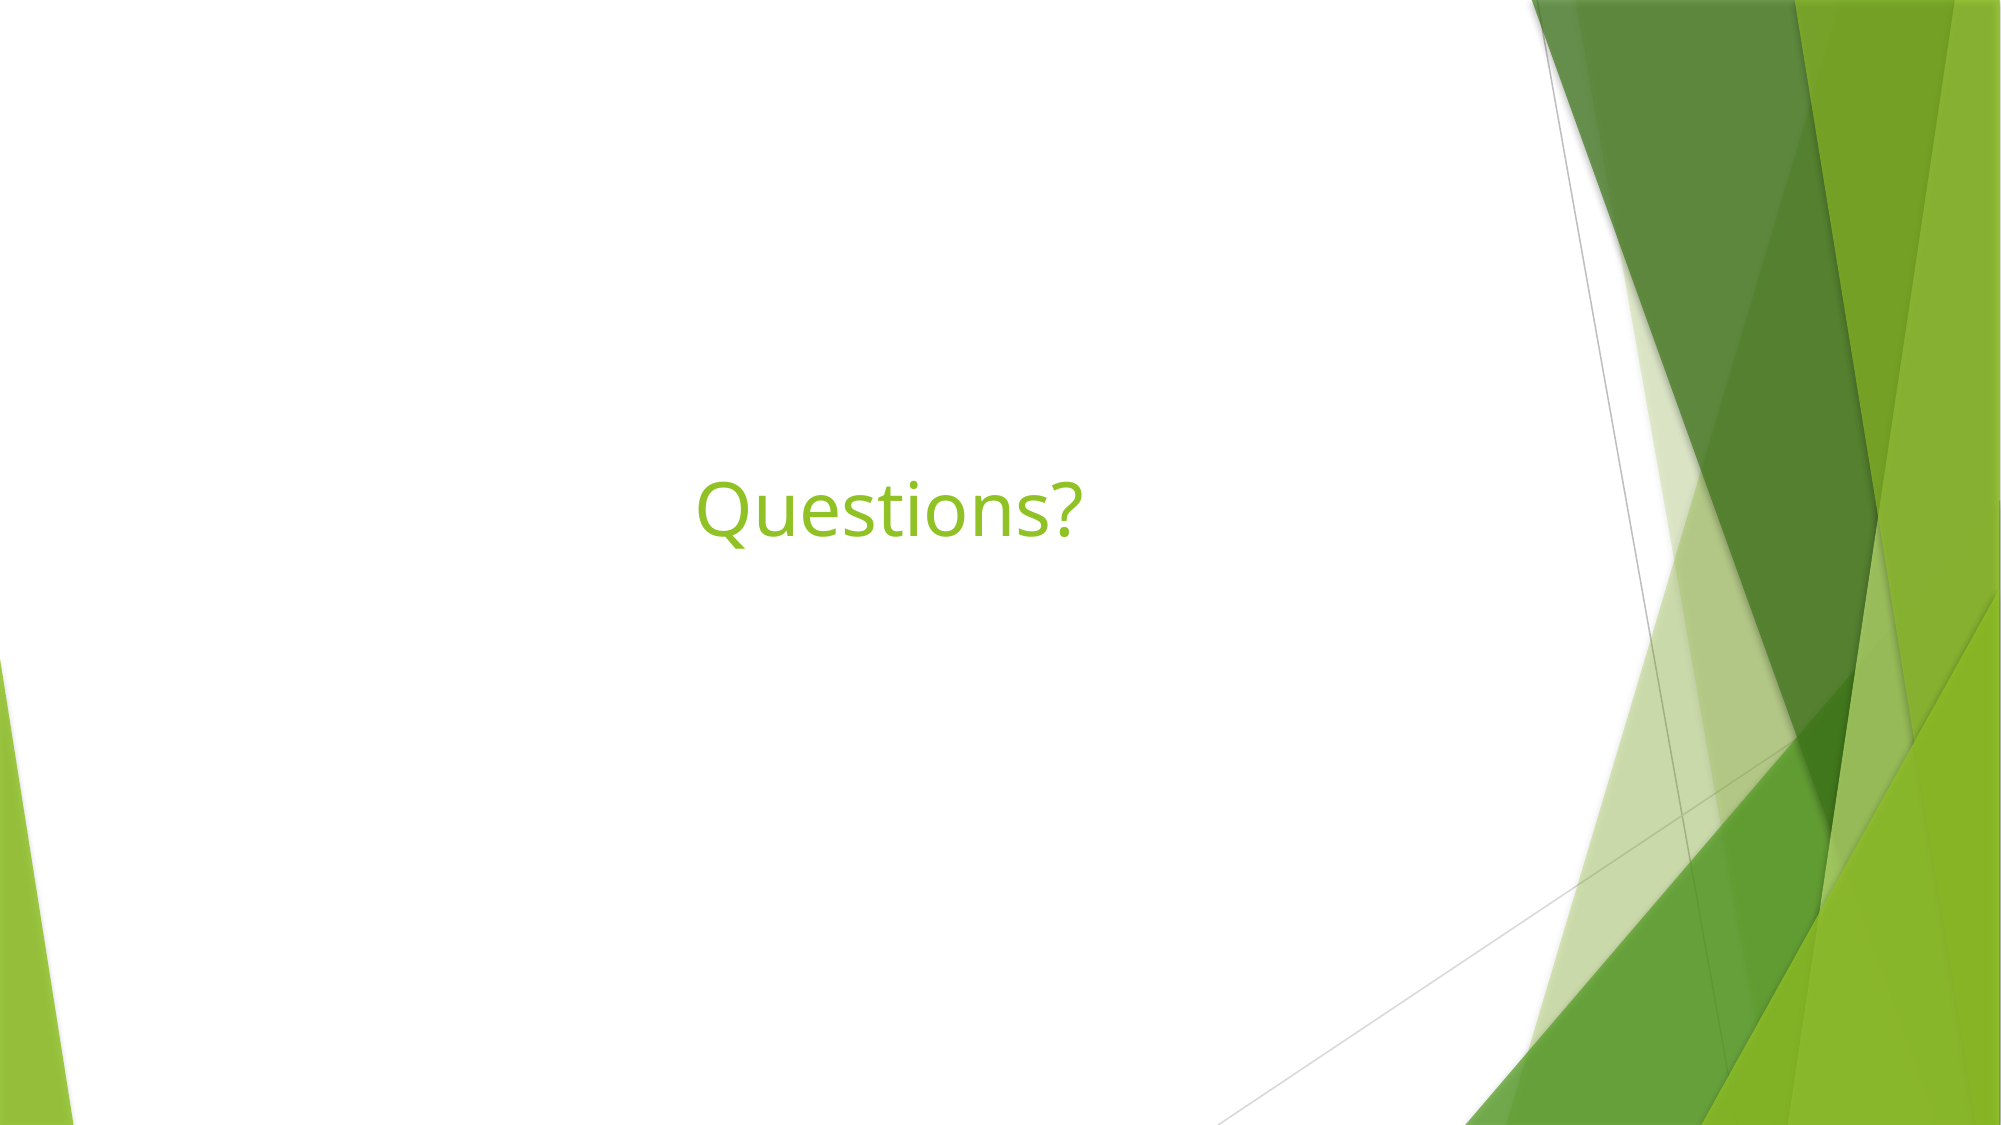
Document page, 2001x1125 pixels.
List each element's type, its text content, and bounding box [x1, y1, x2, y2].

title Questions? [679, 454, 2000, 671]
